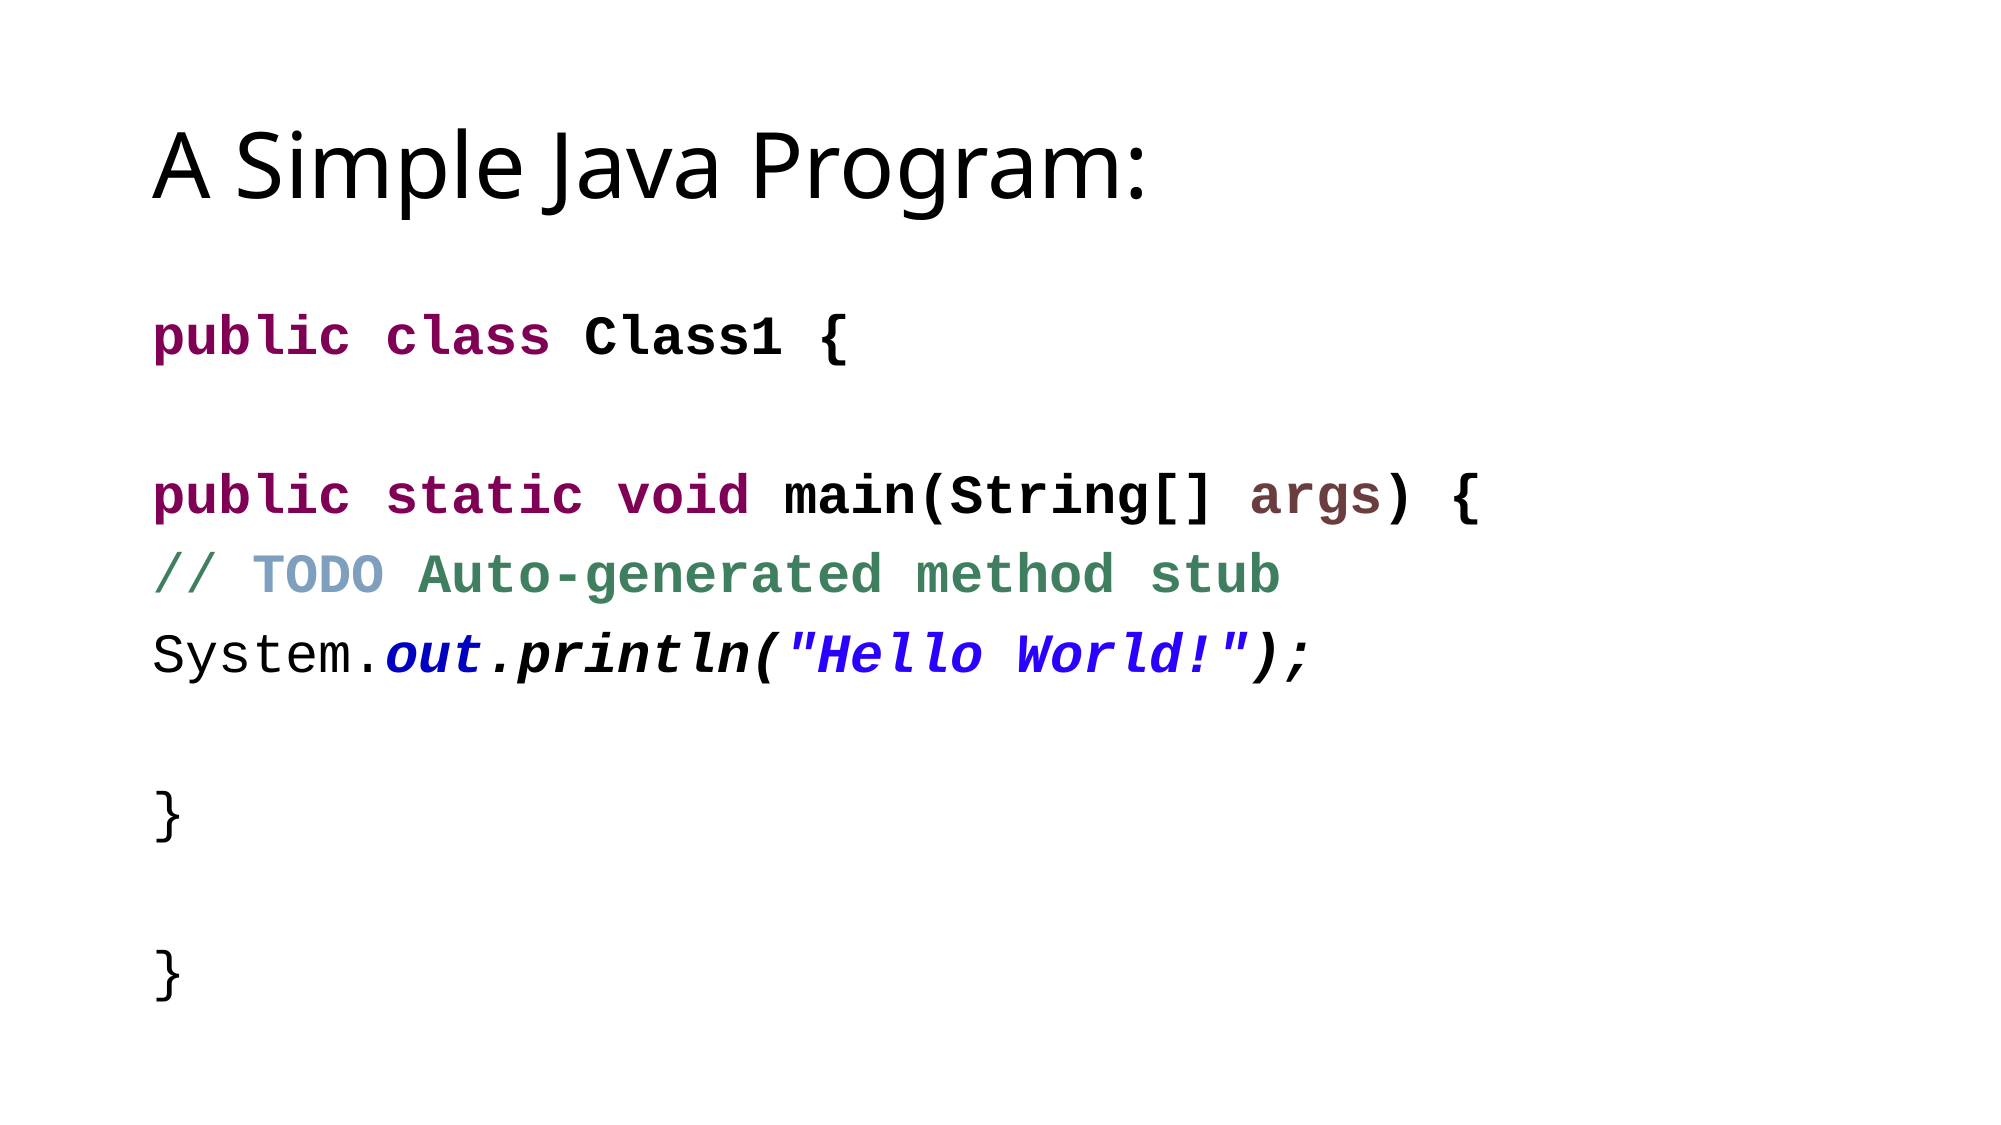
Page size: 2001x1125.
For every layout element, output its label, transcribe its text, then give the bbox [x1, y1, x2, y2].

list public class Class1 { public static void main(String[] args) { // TODO Auto-generated method stub System.out.println("Hello World!"); } } [137, 299, 1863, 1014]
title A Simple Java Program: [137, 59, 1863, 278]
